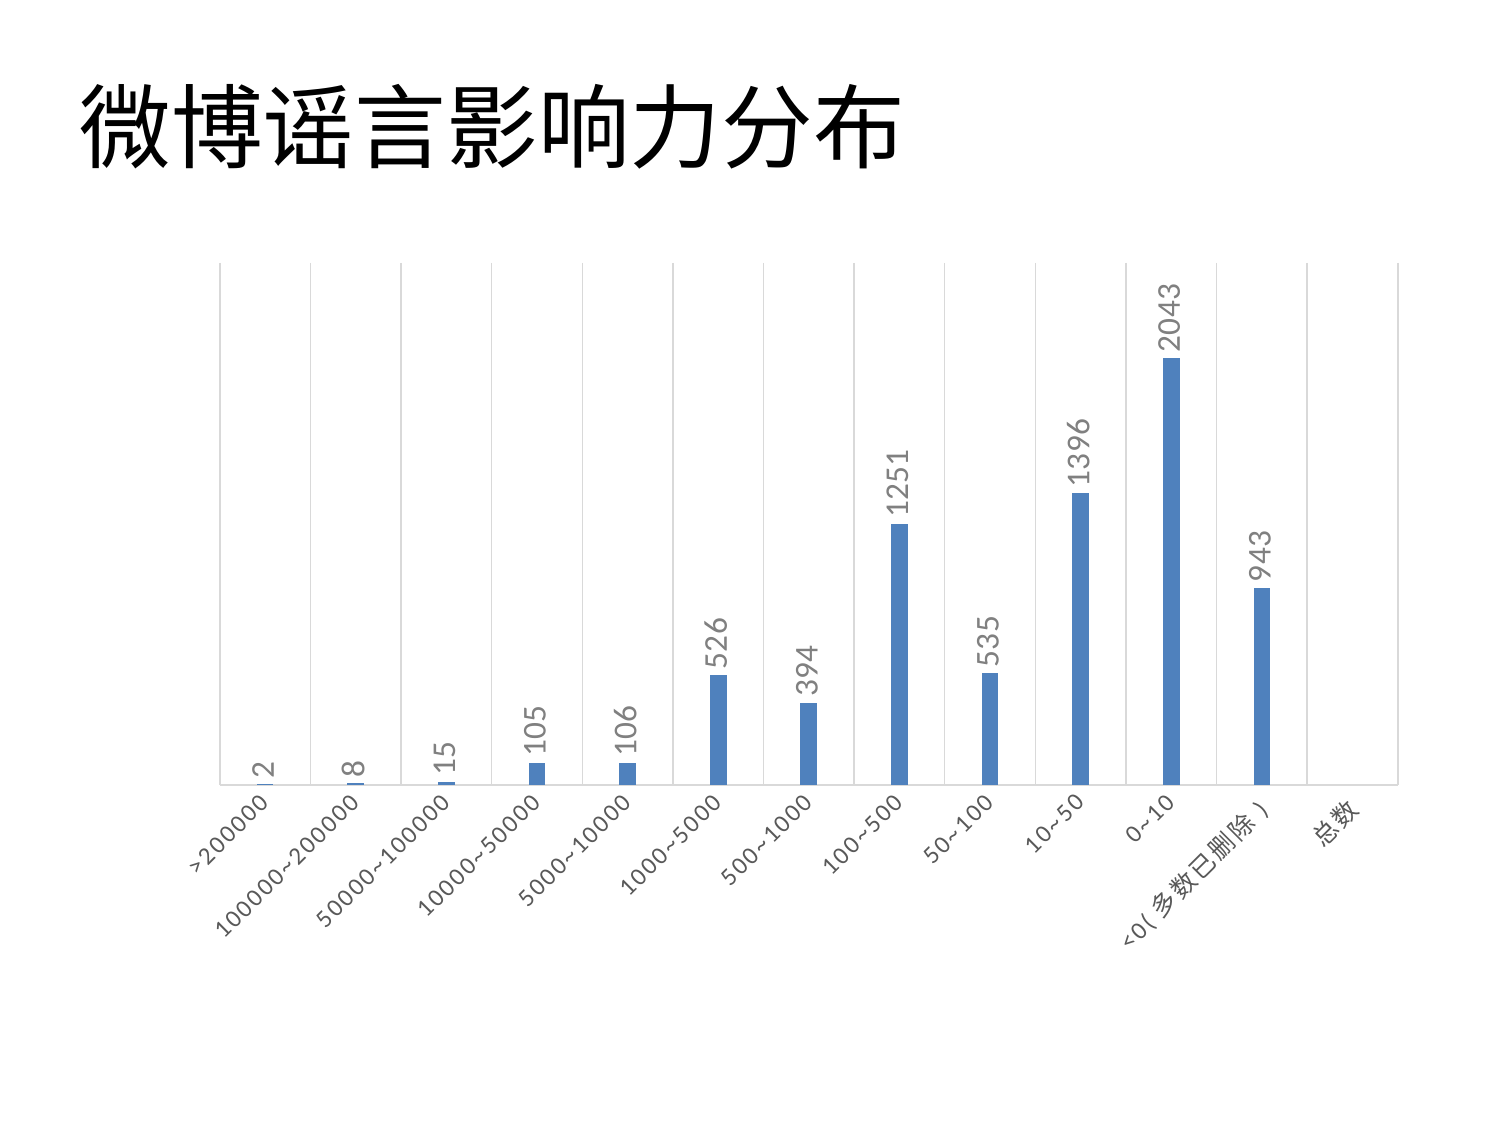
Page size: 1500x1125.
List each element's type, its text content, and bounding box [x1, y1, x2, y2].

title 微博谣言影响力分布 [64, 30, 1425, 219]
chart [158, 248, 1424, 973]
